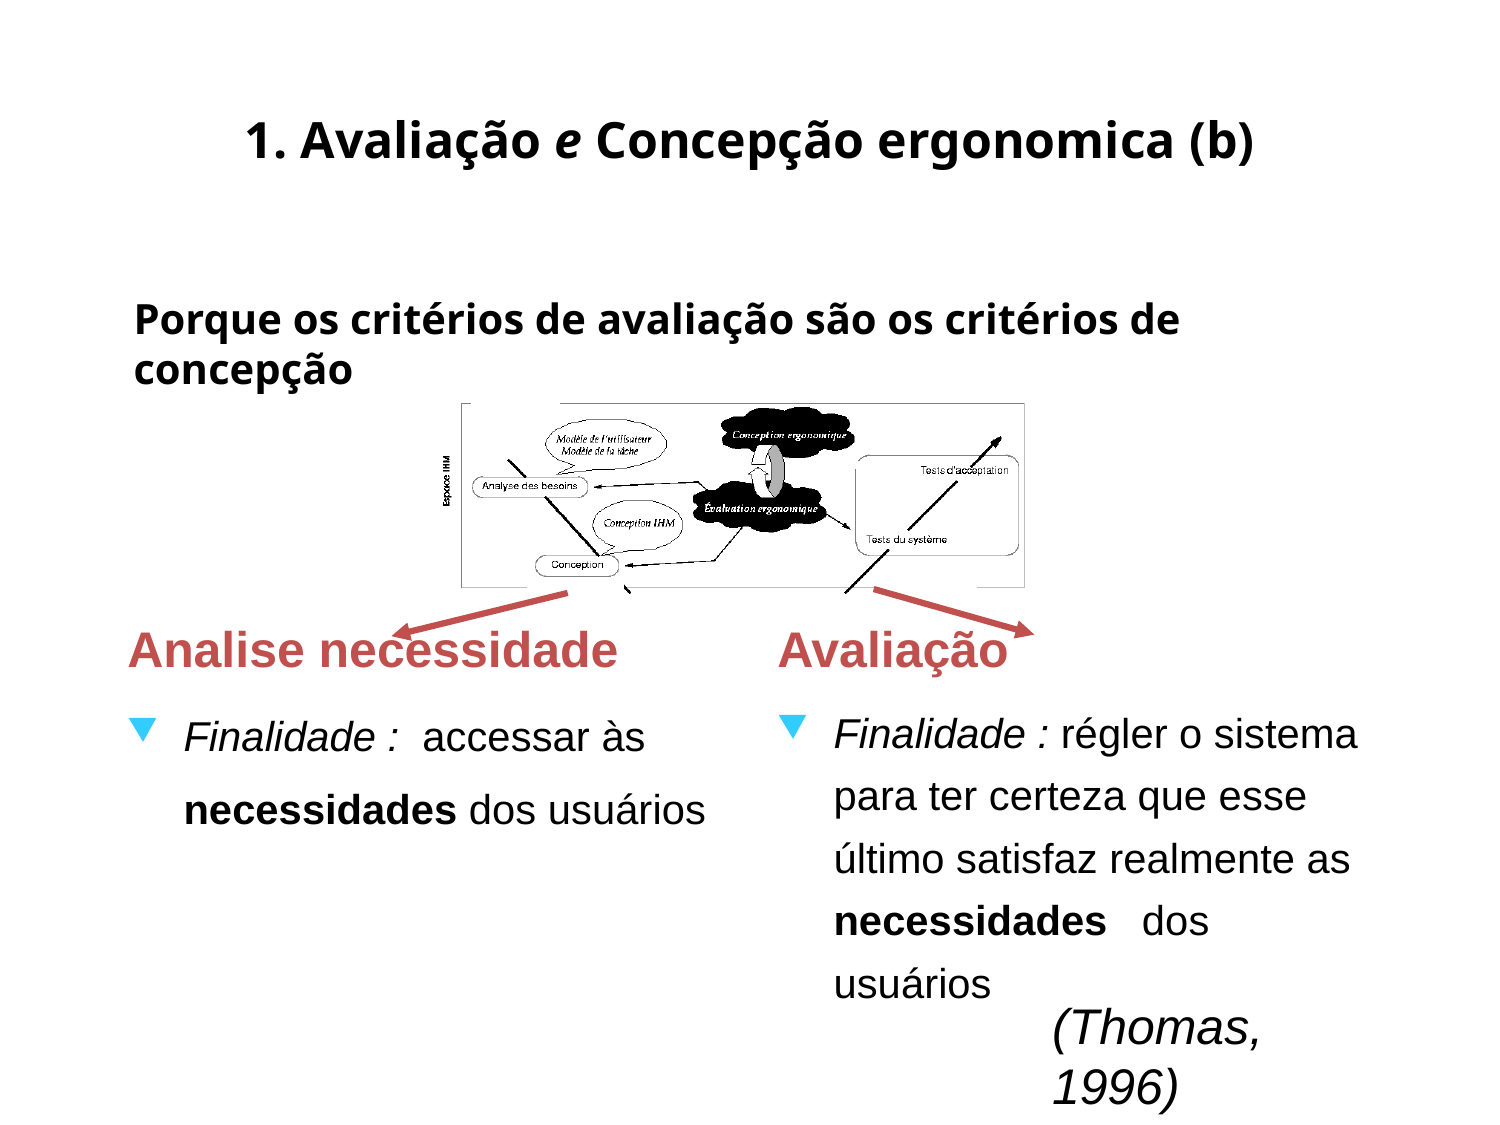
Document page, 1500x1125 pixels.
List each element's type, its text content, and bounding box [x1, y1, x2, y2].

text_box Avaliação Finalidade : régler o sistema para ter certeza que esse último satisfaz realmente as necessidades dos usuários [762, 381, 1388, 1000]
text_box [426, 335, 1039, 665]
text_box Analise necessidade Finalidade : accessar às necessidades dos usuários [112, 324, 738, 1000]
text_box (Thomas, 1996) [1037, 987, 1400, 1123]
text_box [391, 627, 421, 640]
text_box Porque os critérios de avaliação são os critérios de concepção [118, 305, 1420, 381]
title 1. Avaliação e Concepção ergonomica (b) [75, 45, 1425, 233]
